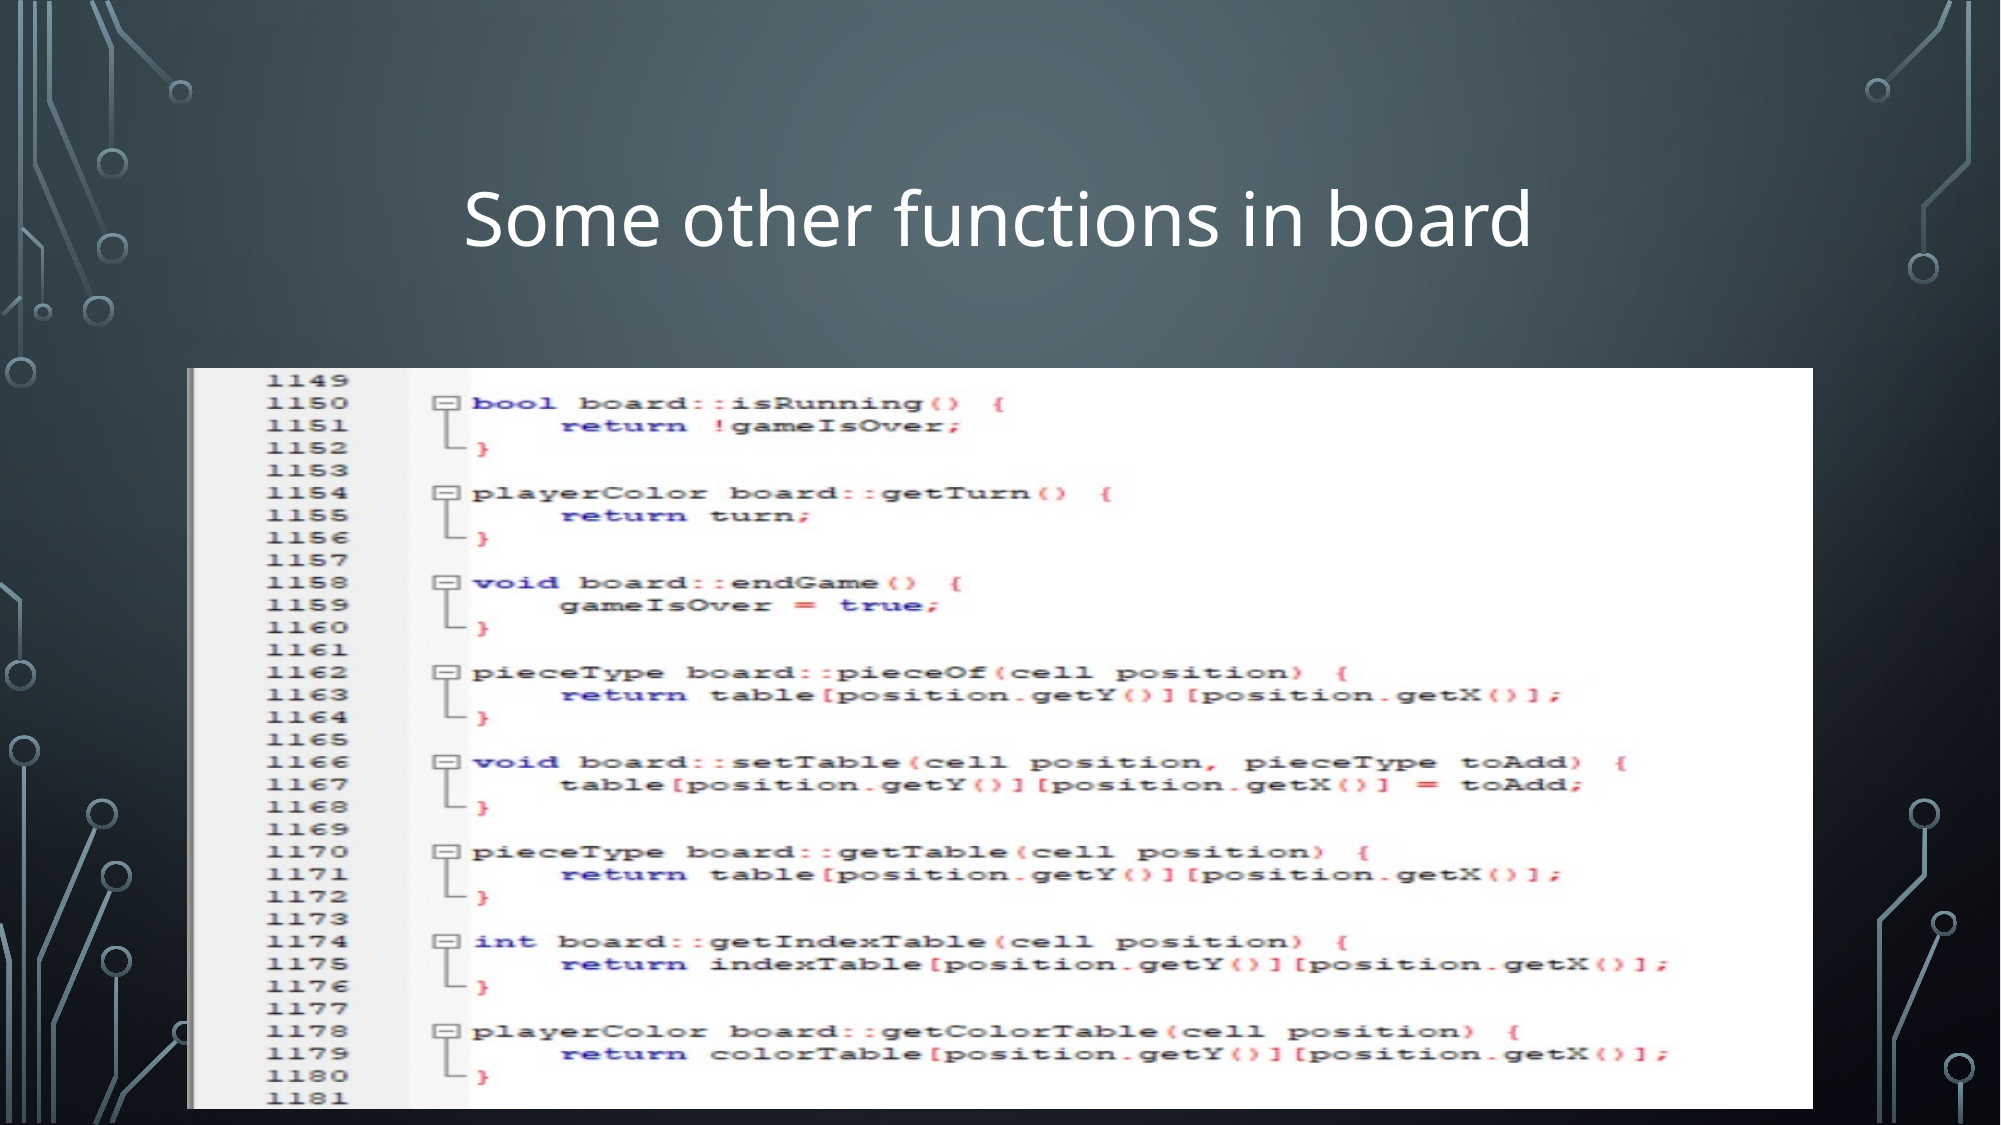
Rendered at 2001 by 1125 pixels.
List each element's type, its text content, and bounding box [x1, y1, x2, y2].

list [186, 368, 1813, 1109]
title Some other functions in board [187, 101, 1813, 344]
